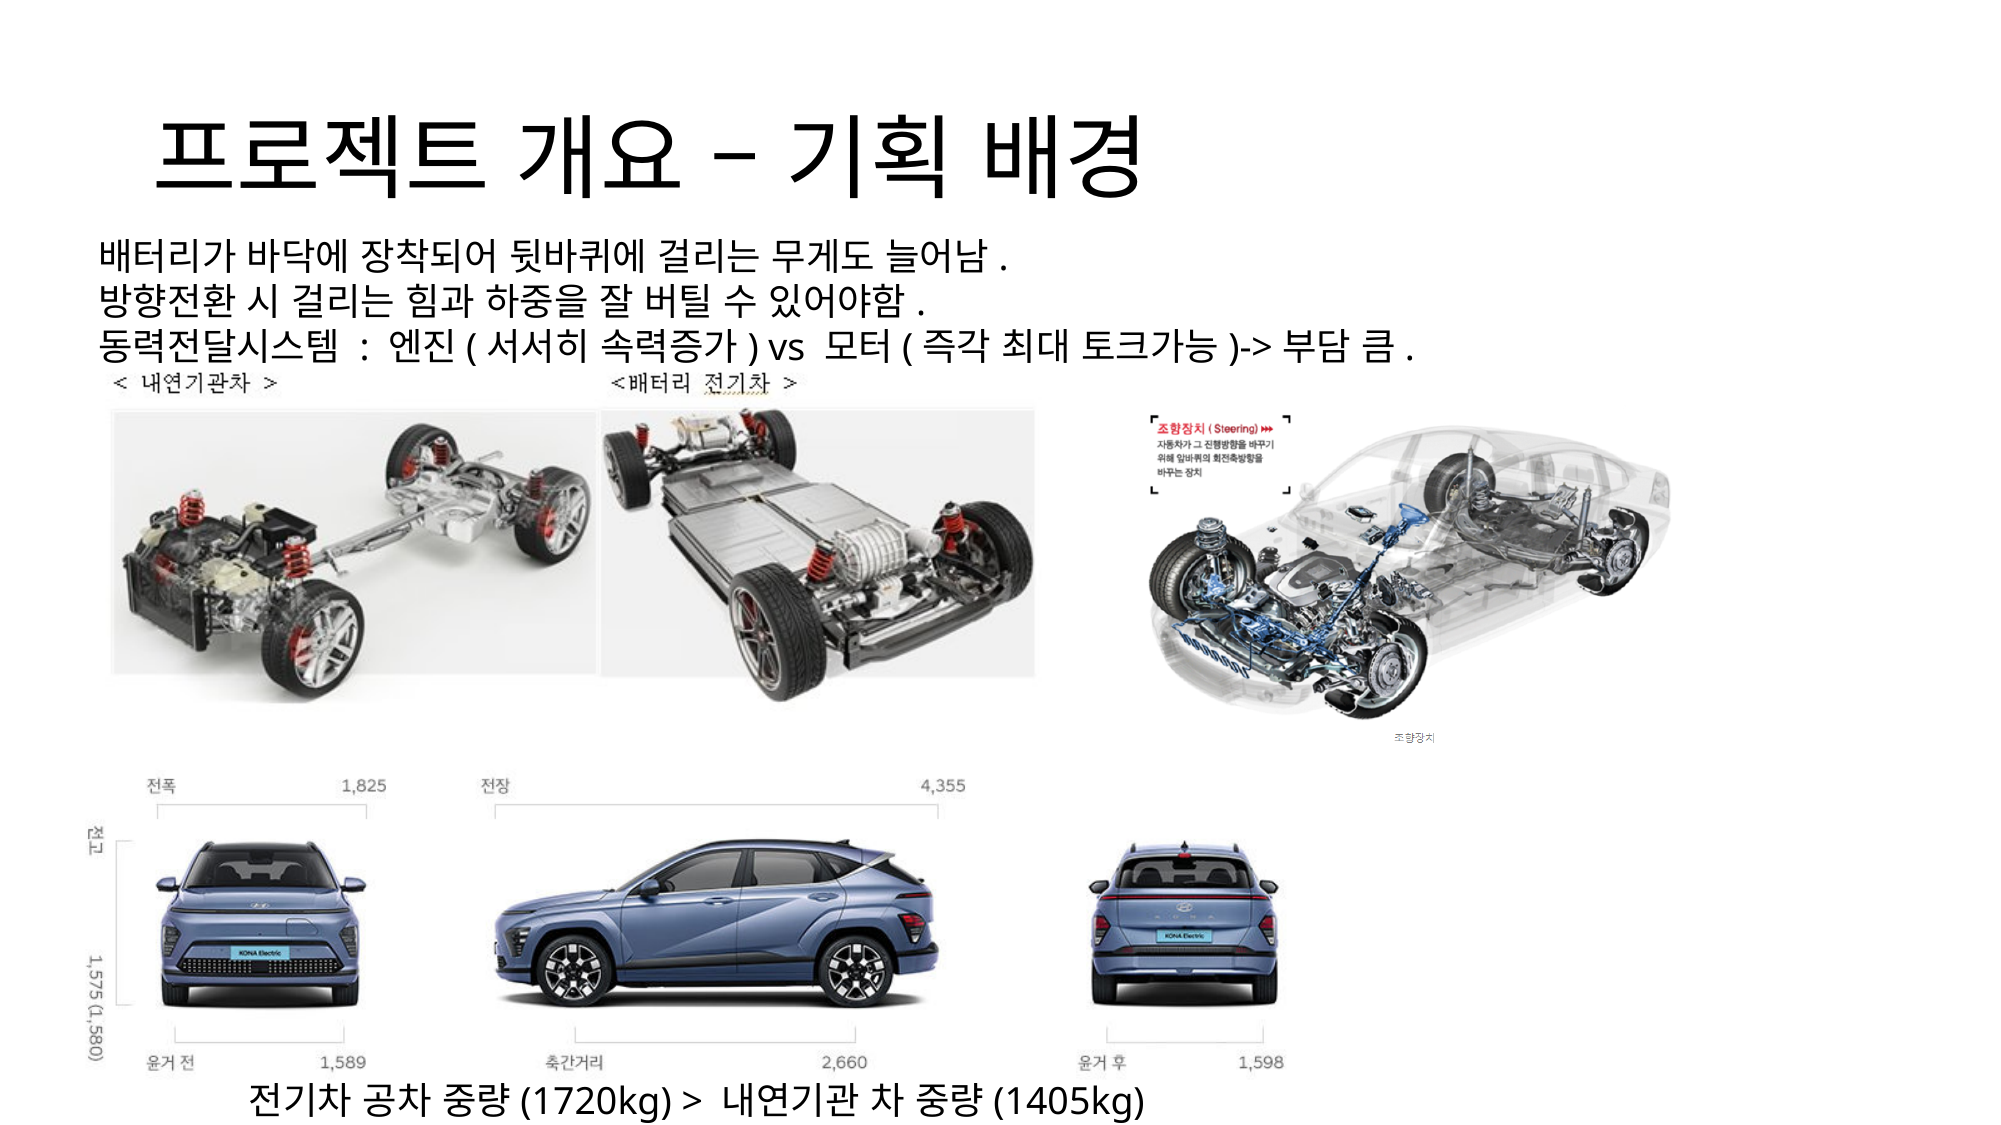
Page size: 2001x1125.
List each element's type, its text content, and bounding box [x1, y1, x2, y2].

picture [37, 359, 1719, 1125]
text_box 배터리가 바닥에 장착되어 뒷바퀴에 걸리는 무게도 늘어남. 방향전환 시 걸리는 힘과 하중을 잘 버틸 수 있어야함. 동력전달시스템 : 엔진(서서히 속력증가) vs 모터(즉각 최대 토크가능)->부담 큼. [83, 226, 1695, 466]
text_box 프로젝트 개요 – 기획 배경 [137, 53, 1863, 271]
